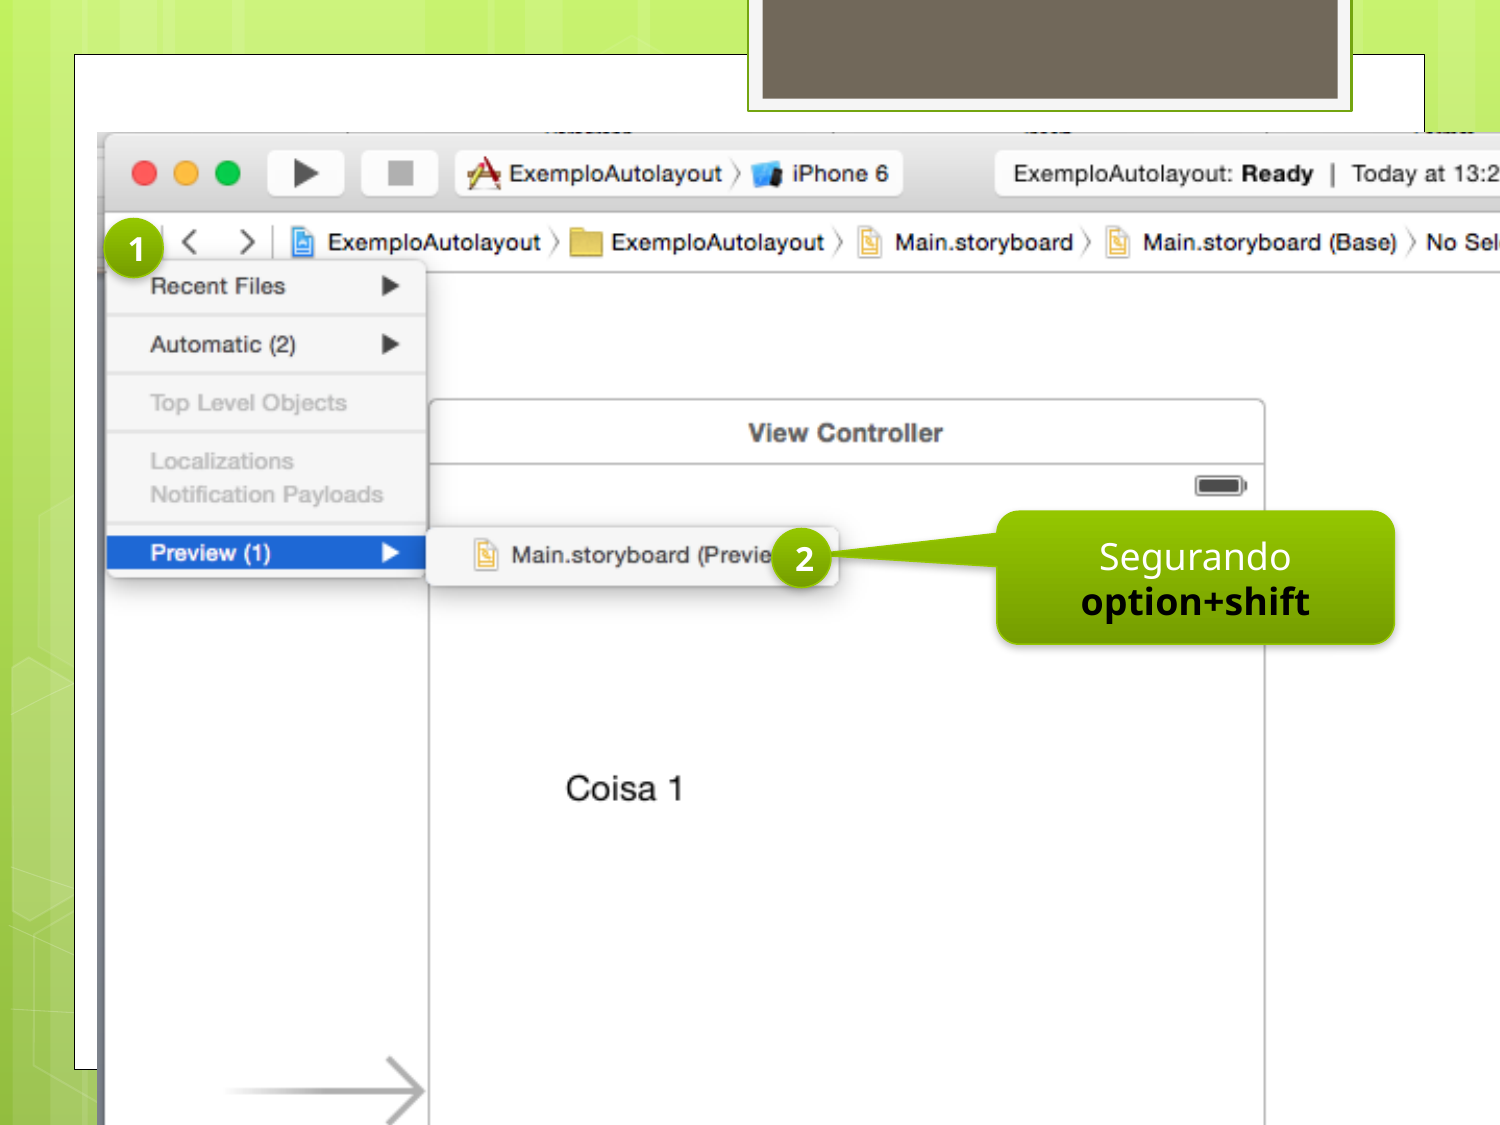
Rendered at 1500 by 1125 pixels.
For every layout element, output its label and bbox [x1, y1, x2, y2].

picture [97, 132, 1500, 1125]
